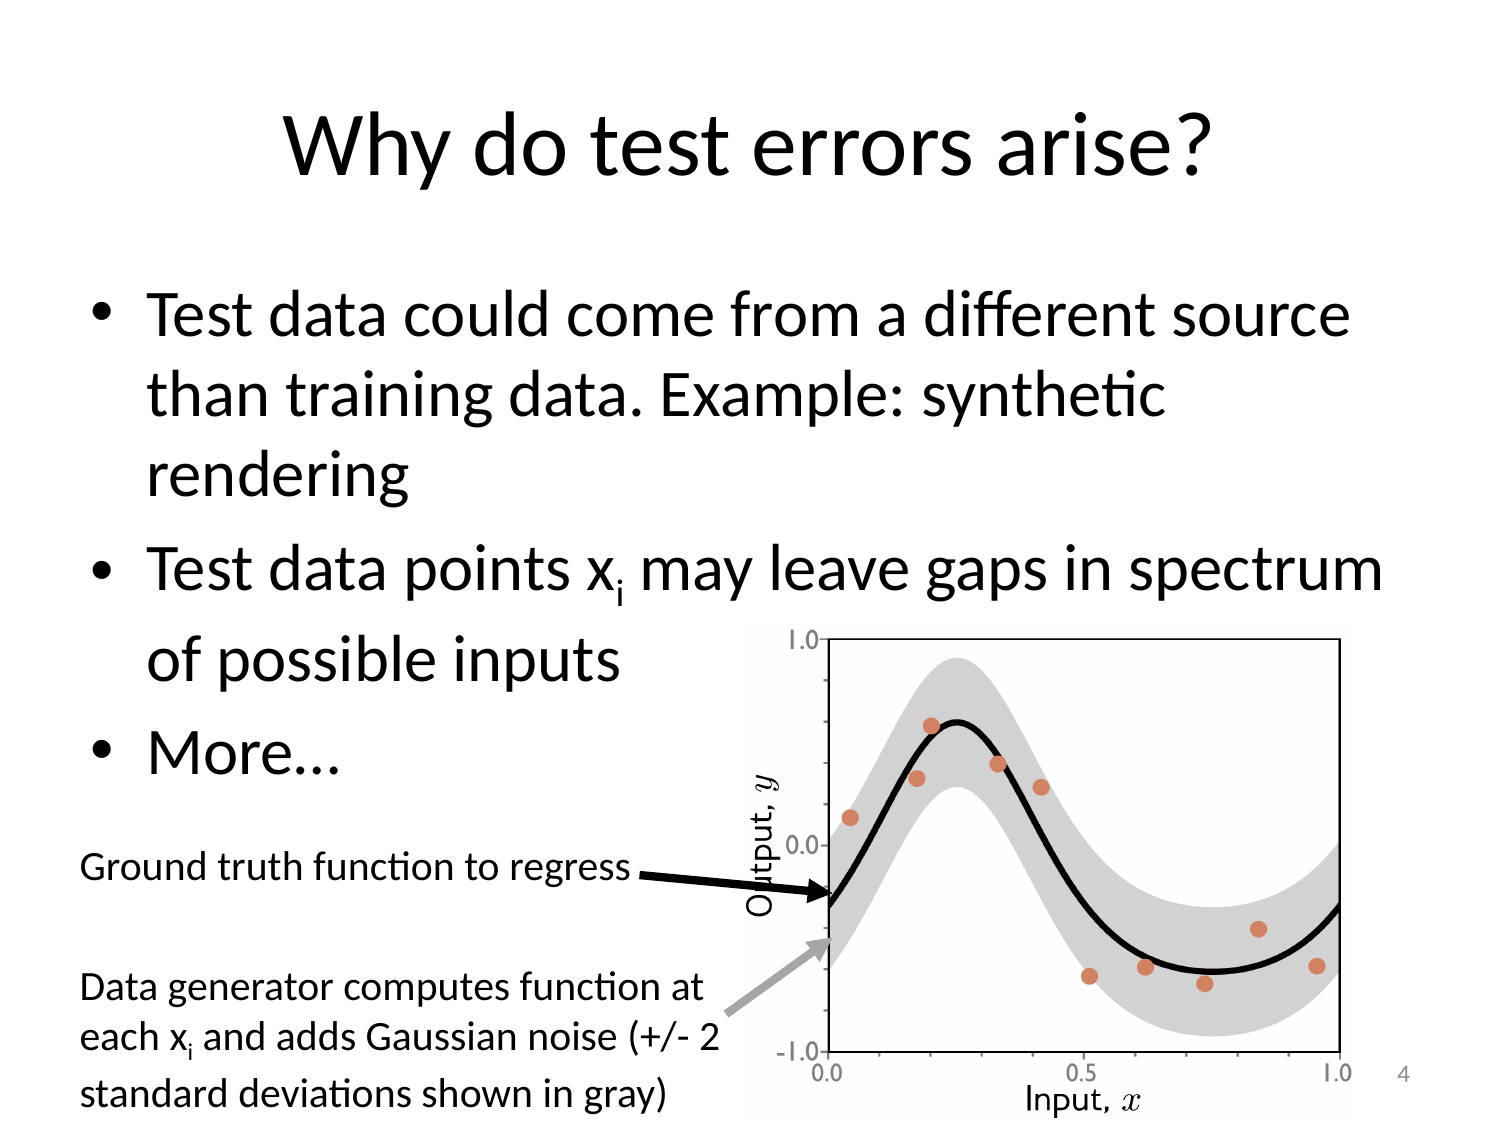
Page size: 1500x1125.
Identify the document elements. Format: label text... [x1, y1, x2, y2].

list Test data could come from a different source than training data. Example: synthetic rendering Test data points xi may leave gaps in spectrum of possible inputs More… [75, 262, 1425, 823]
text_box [729, 937, 833, 1012]
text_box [643, 875, 833, 894]
text_box Ground truth function to regress [64, 831, 656, 897]
title Why do test errors arise? [75, 45, 1425, 233]
slide_number 4 [1357, 1042, 1425, 1103]
picture [743, 623, 1353, 1118]
text_box Data generator computes function at each xi and adds Gaussian noise (+/- 2 standard deviations shown in gray) [64, 951, 740, 1123]
